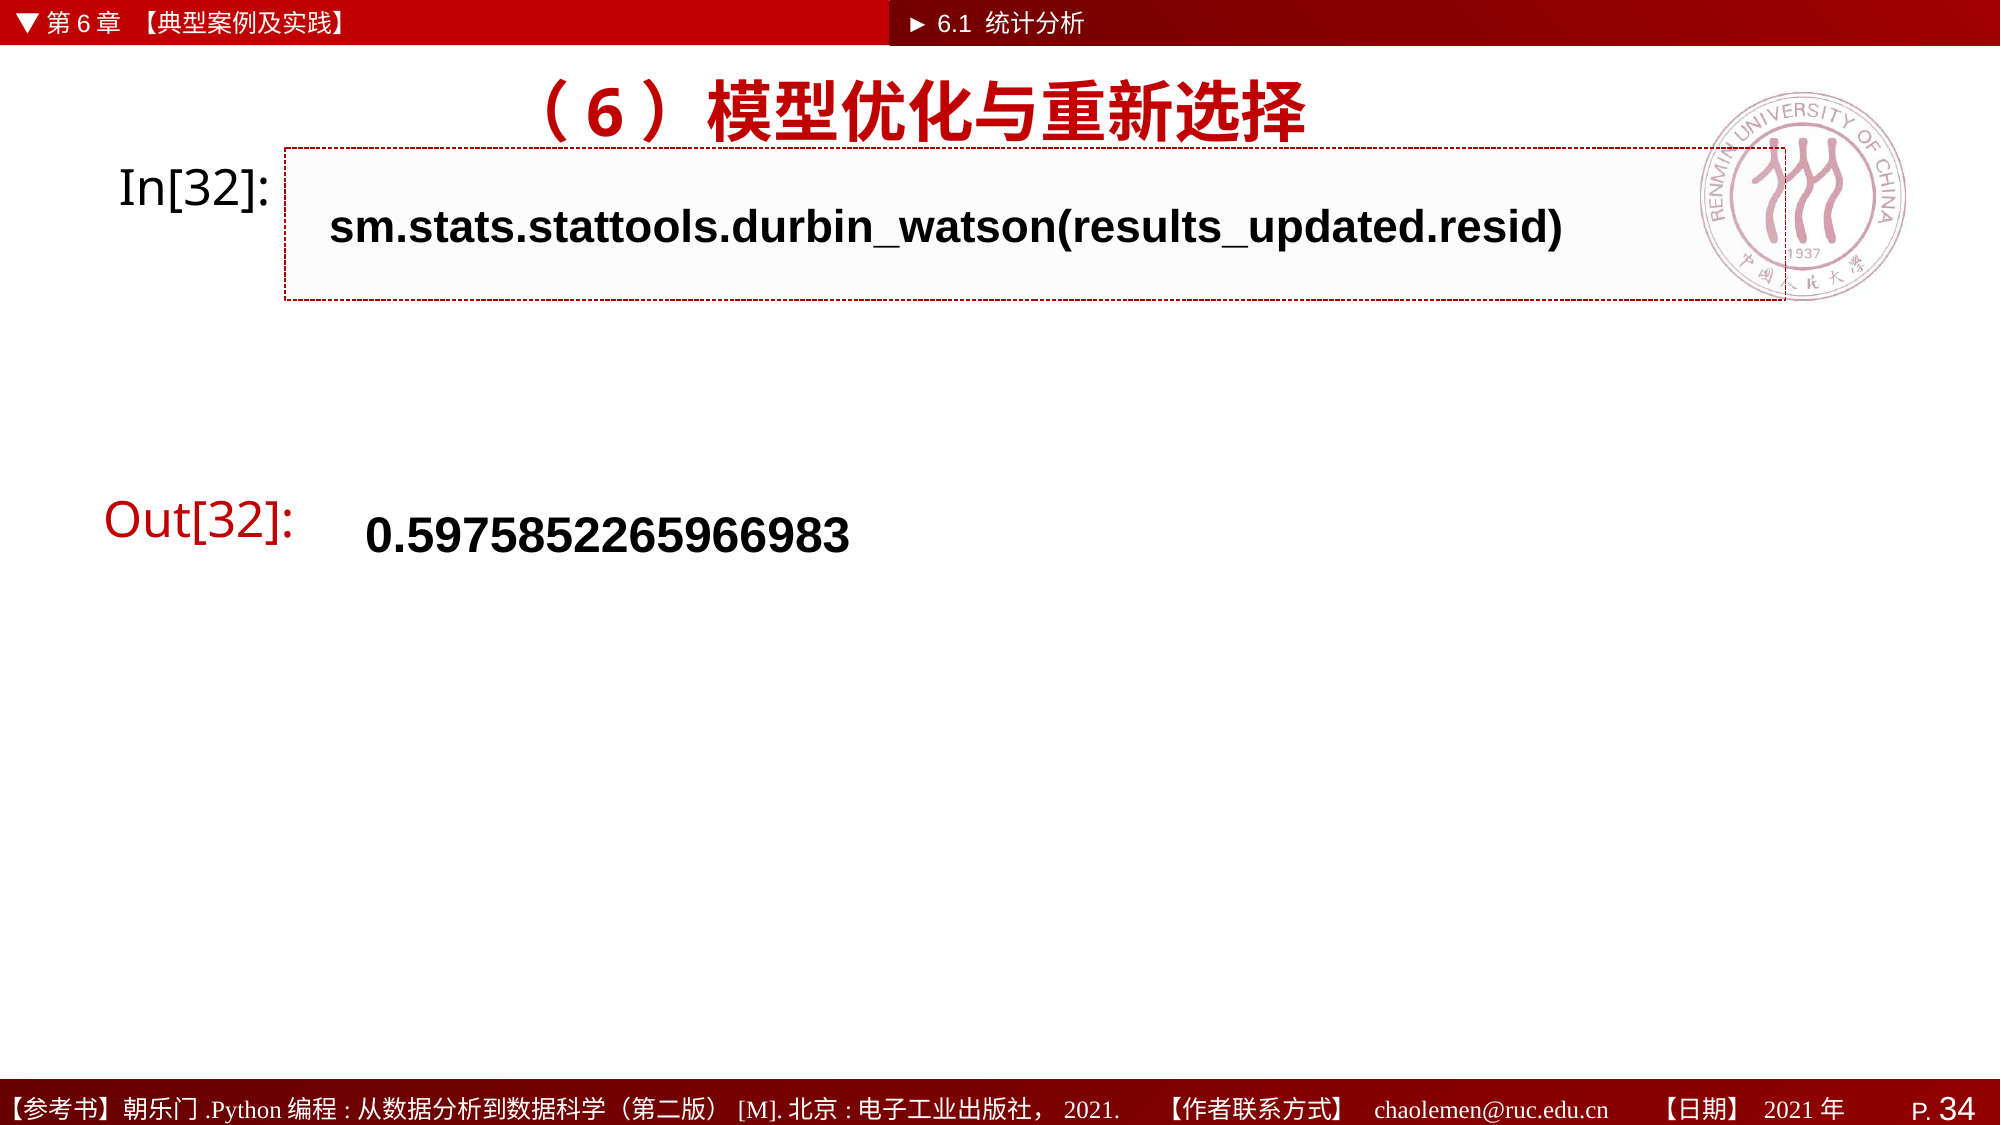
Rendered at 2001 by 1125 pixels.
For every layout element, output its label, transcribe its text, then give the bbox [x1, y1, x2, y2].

text_box 0.5975852265966983 [350, 494, 1128, 570]
list ▼第6章 【典型案例及实践】 [0, 0, 725, 43]
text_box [104, 148, 1786, 300]
list ► 6.1 统计分析 [890, 0, 1249, 43]
picture [1696, 89, 1910, 304]
title （6）模型优化与重新选择 [101, 42, 1710, 150]
text_box Out[32]: [88, 479, 316, 555]
